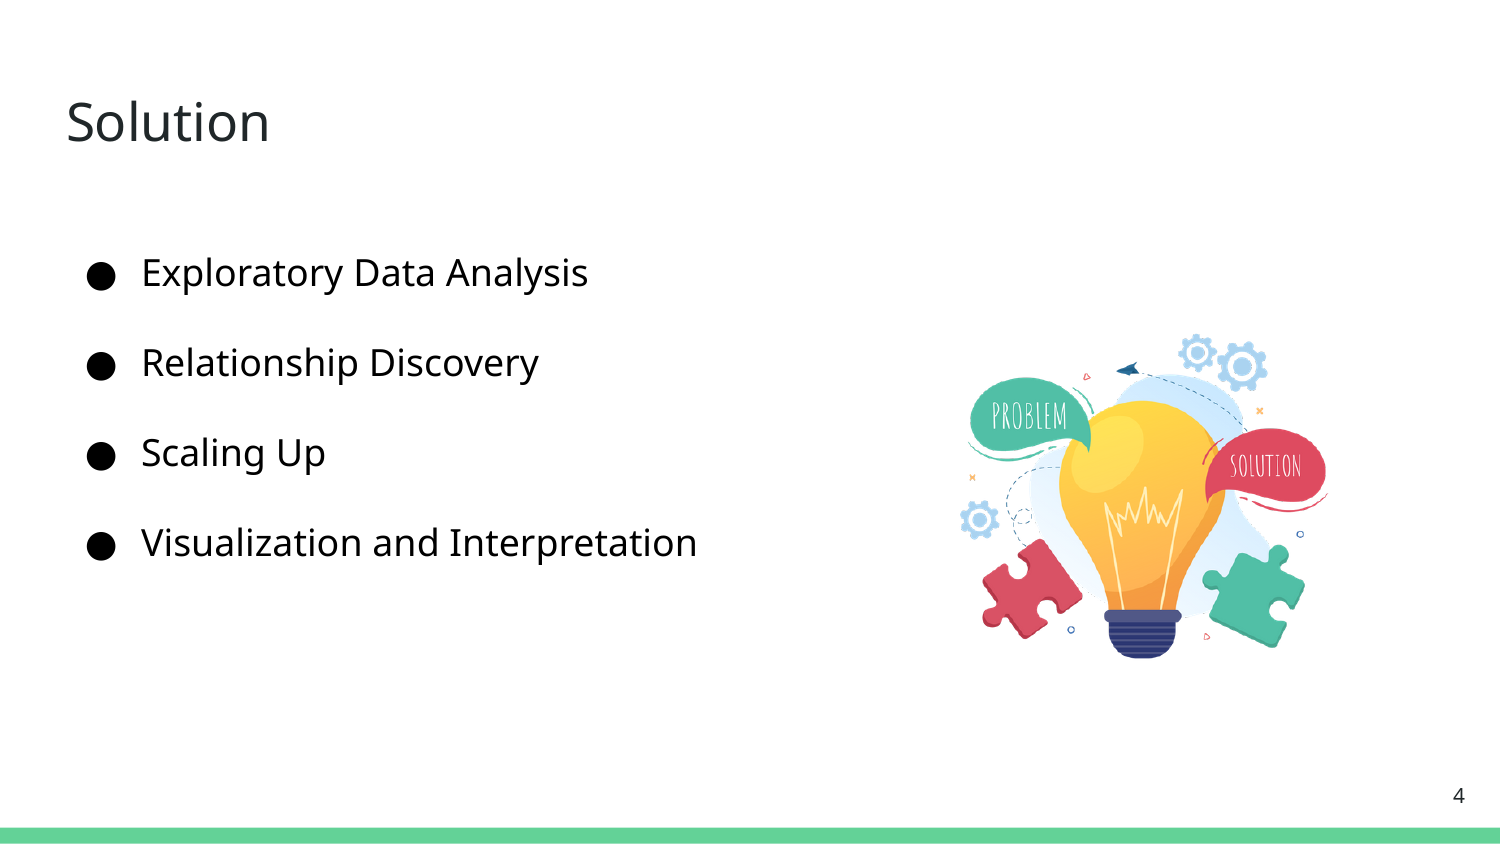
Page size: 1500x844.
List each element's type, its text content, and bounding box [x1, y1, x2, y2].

picture [884, 312, 1403, 678]
slide_number ‹#› [1389, 764, 1480, 830]
title Solution [51, 72, 1449, 167]
list Exploratory Data Analysis Relationship Discovery Scaling Up Visualization and Interpretation [51, 189, 913, 750]
